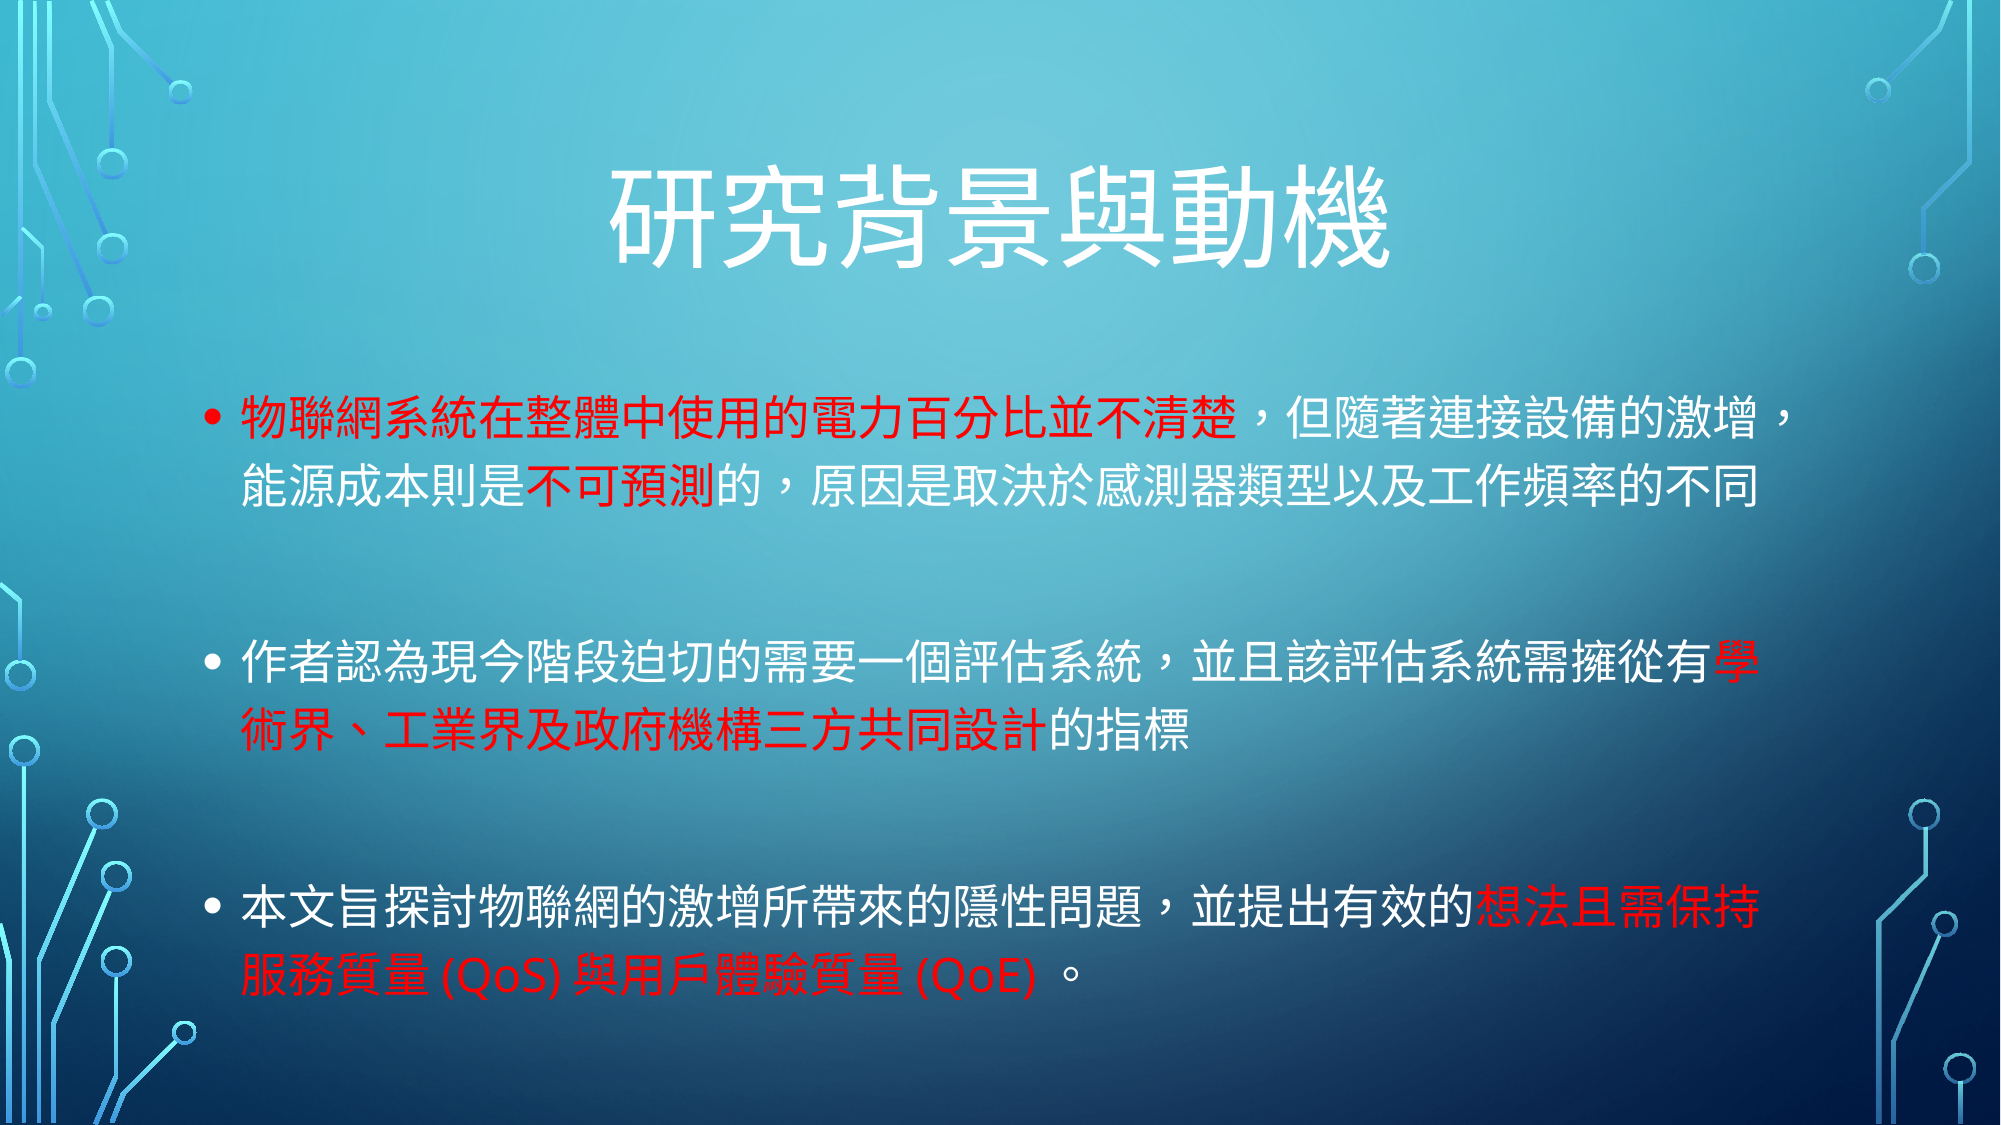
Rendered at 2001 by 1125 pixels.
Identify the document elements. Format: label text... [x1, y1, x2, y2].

title 研究背景與動機 [187, 101, 1813, 344]
list 物聯網系統在整體中使用的電力百分比並不清楚，但隨著連接設備的激增，能源成本則是不可預測的，原因是取決於感測器類型以及工作頻率的不同 作者認為現今階段迫切的需要一個評估系統，並且該評估系統需擁從有學術界、工業界及政府機構三方共同設計的指標 本文旨探討物聯網的激增所帶來的隱性問題，並提出有效的想法且需保持服務質量(QoS)與用戶體驗質量(QoE)。 [187, 369, 1813, 1058]
